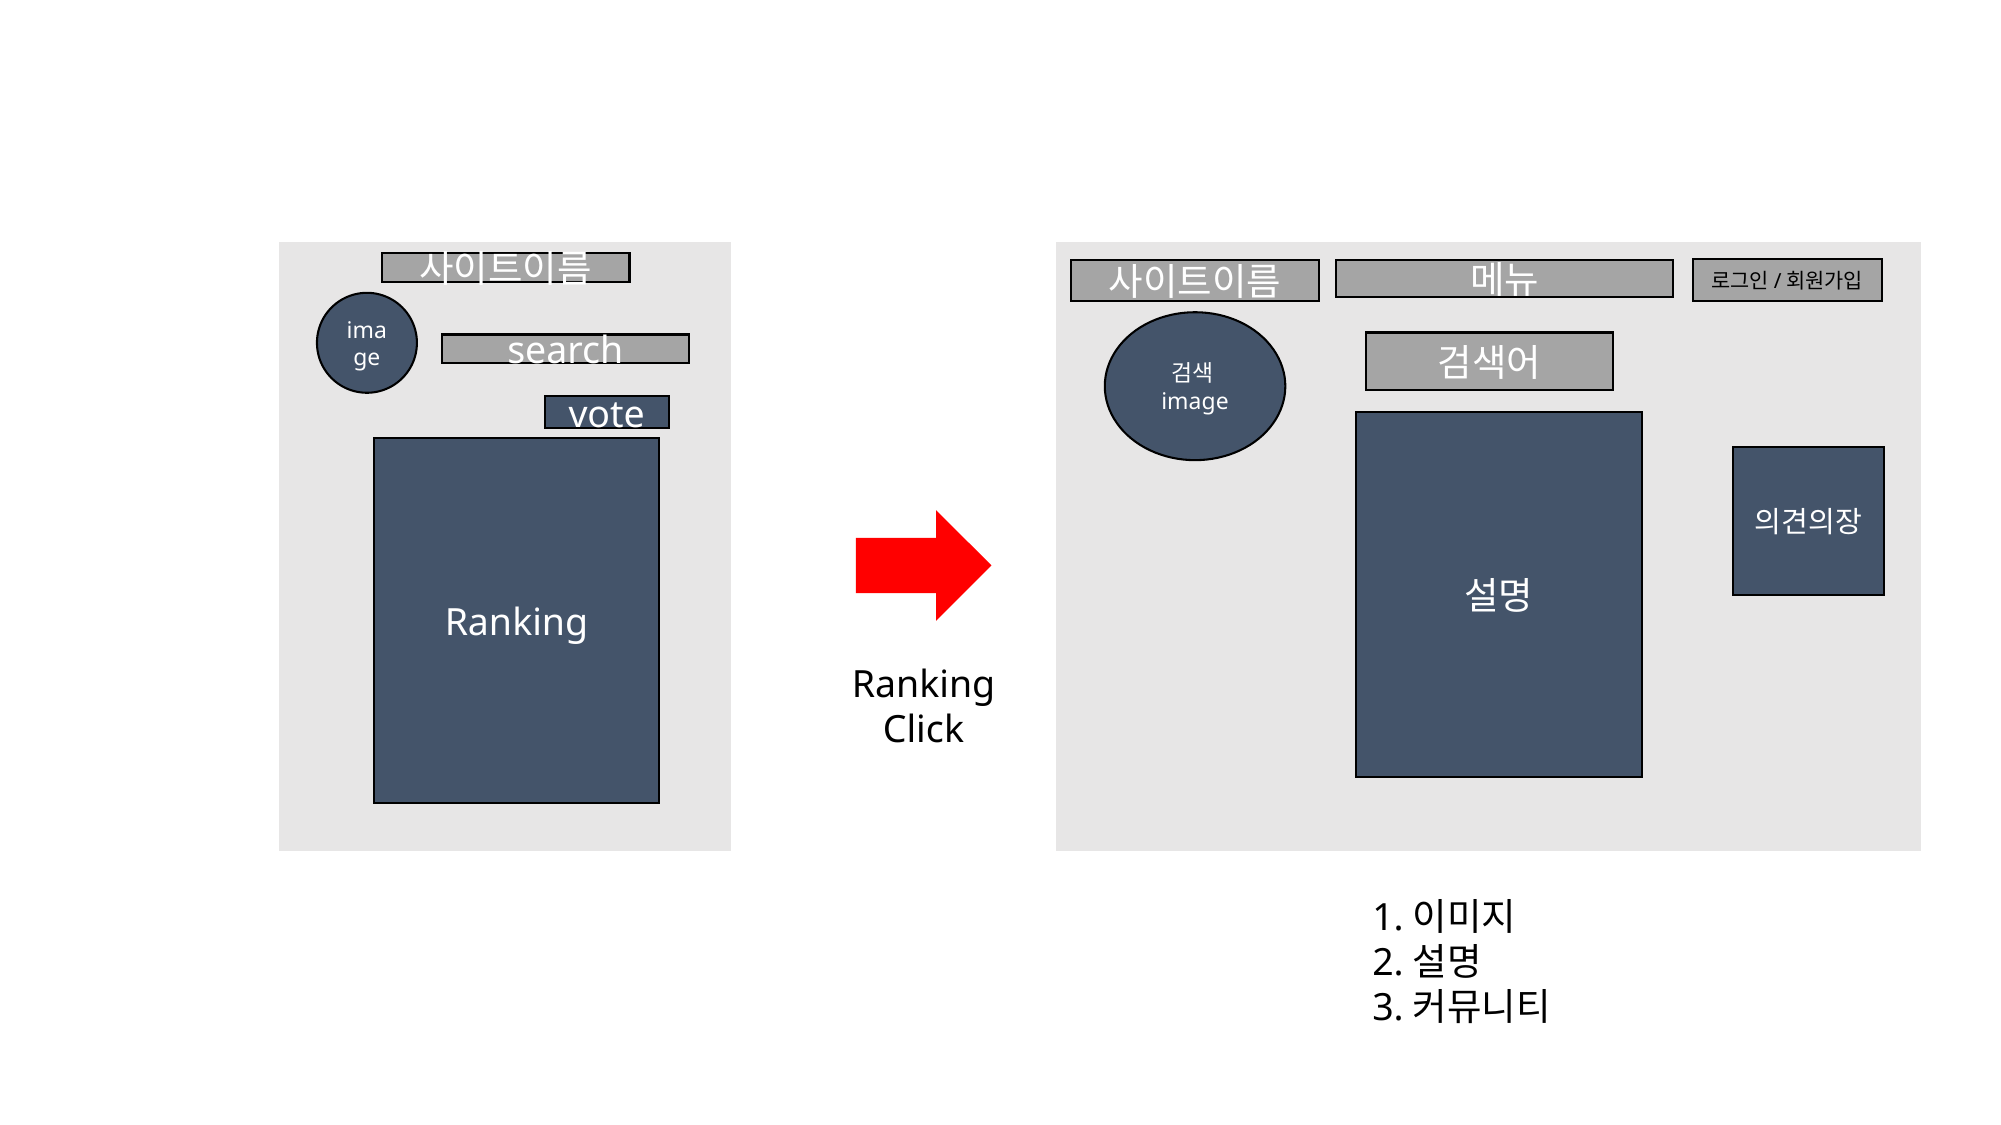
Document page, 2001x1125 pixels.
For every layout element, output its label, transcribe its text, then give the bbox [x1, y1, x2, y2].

text_box 사이트이름 [1070, 259, 1320, 302]
text_box 검색image [1103, 311, 1287, 462]
text_box [279, 242, 731, 851]
text_box search [441, 333, 690, 364]
text_box 사이트이름 [381, 252, 631, 283]
text_box image [315, 291, 418, 394]
text_box 로그인/회원가입 [1692, 258, 1883, 302]
text_box 메뉴 [1335, 259, 1674, 298]
text_box 1.이미지 2.설명 3.커뮤니티 [1357, 885, 1566, 1036]
text_box [854, 507, 993, 624]
text_box 검색어 [1365, 331, 1614, 391]
text_box [1056, 242, 1921, 851]
text_box Ranking [373, 437, 660, 804]
text_box 설명 [1355, 411, 1643, 778]
text_box vote [544, 395, 670, 429]
text_box Ranking Click [812, 645, 1035, 765]
text_box 의견의장 [1732, 446, 1885, 596]
